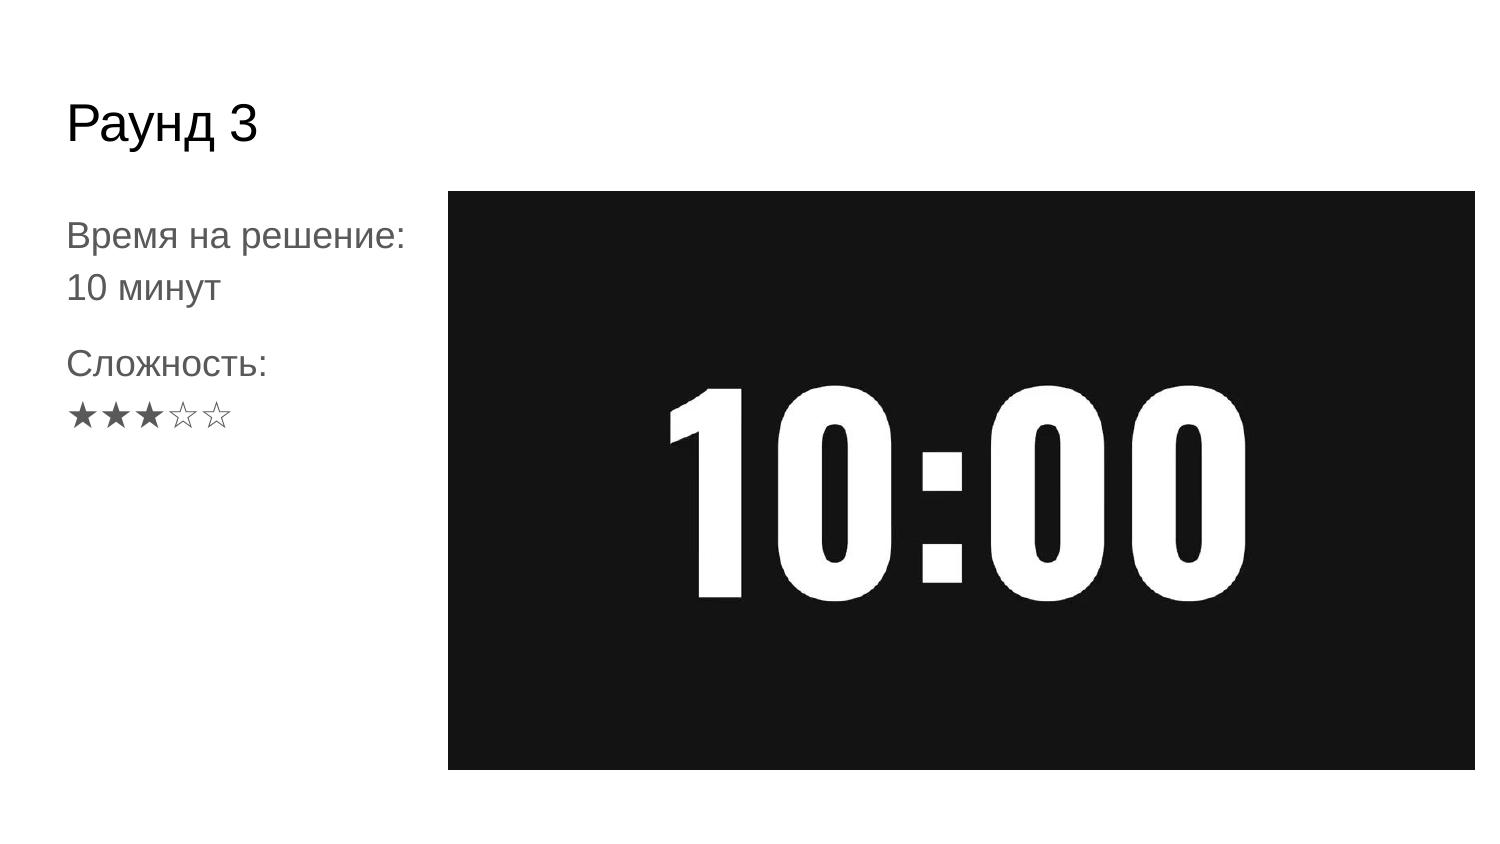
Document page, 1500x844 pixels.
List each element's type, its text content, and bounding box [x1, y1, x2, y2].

list Время на решение: 10 минут Сложность: ★★★☆☆ [51, 189, 424, 750]
title Раунд 3 [51, 72, 1449, 167]
picture [447, 191, 1476, 770]
